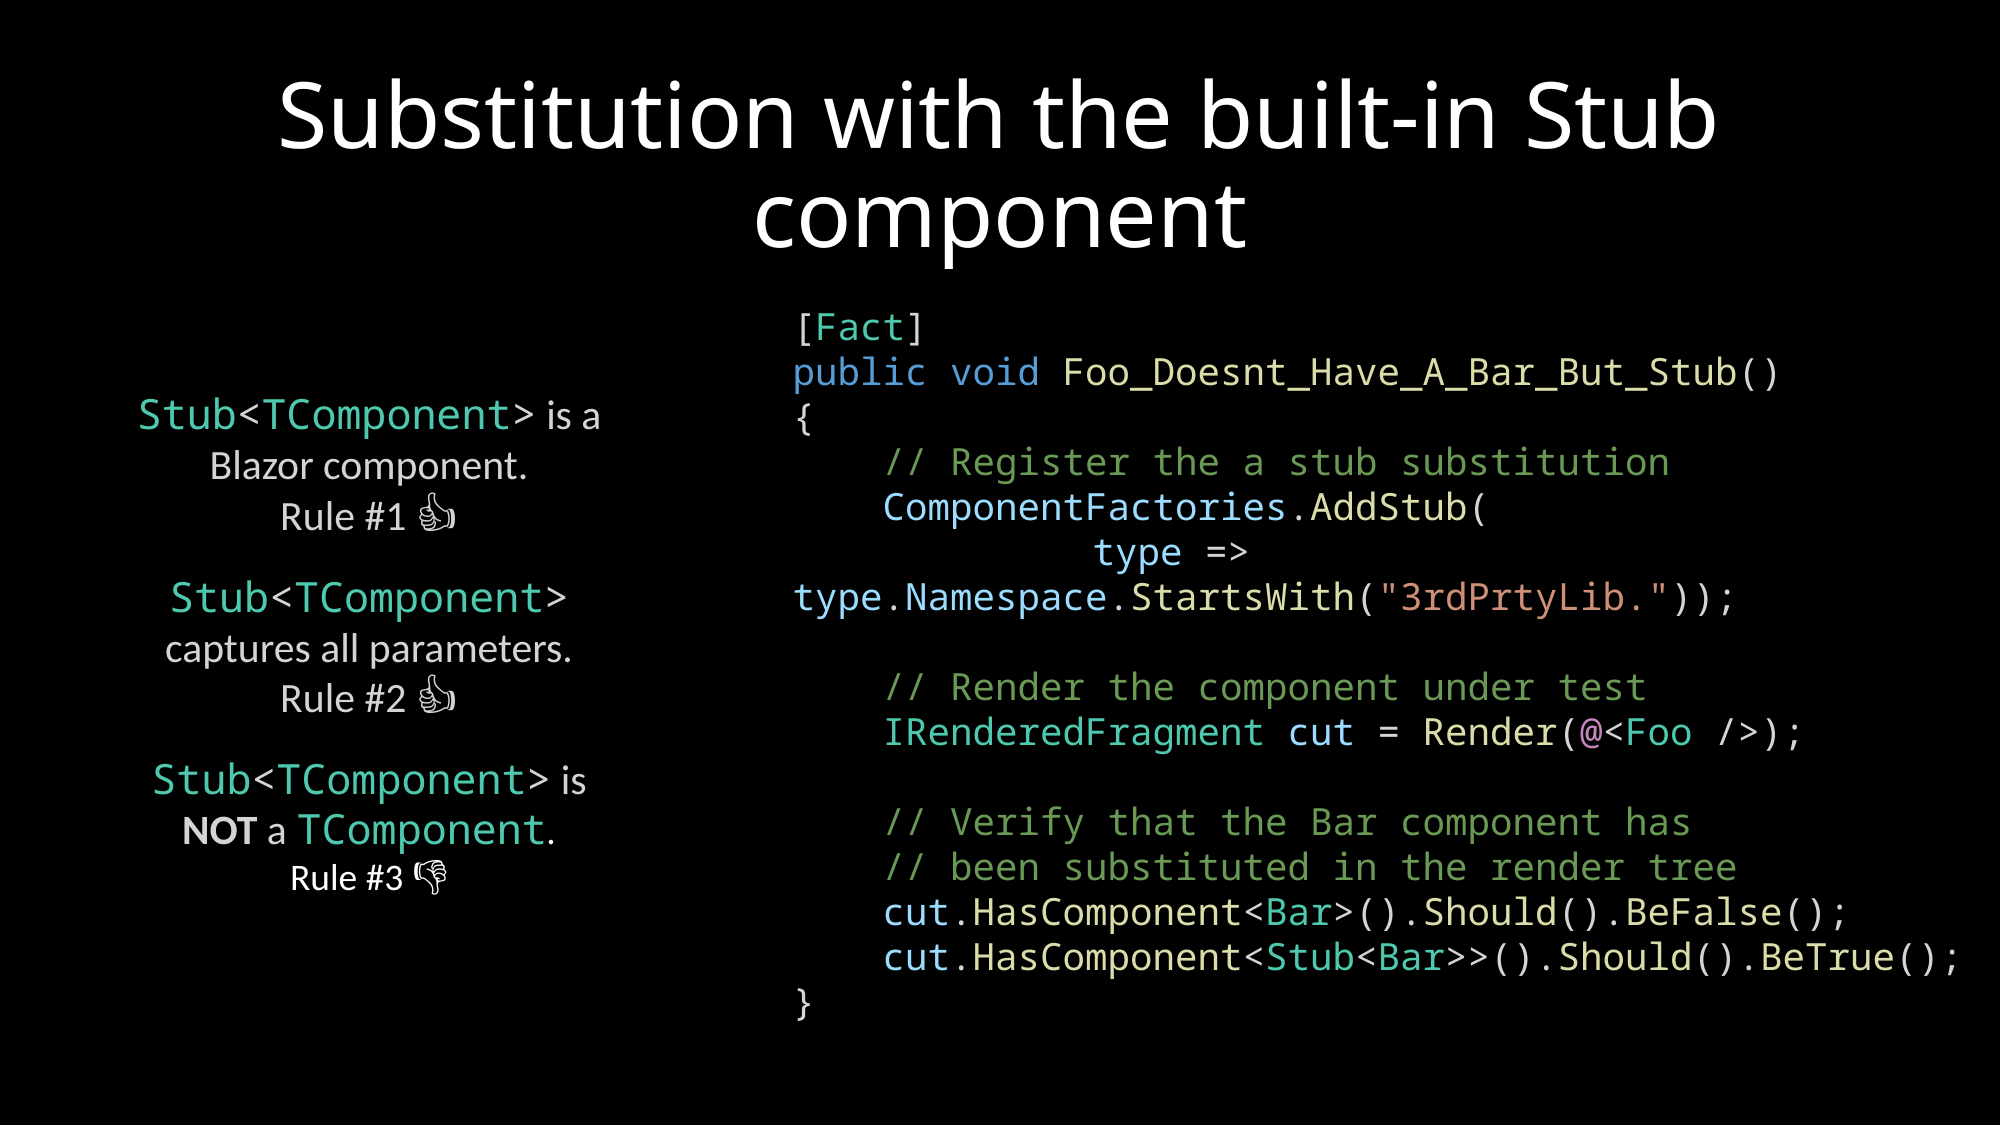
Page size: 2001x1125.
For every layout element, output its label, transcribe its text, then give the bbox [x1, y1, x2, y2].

text_box Stub<TComponent> is NOT a TComponent. Rule #3 👎 [100, 745, 638, 906]
text_box Stub<TComponent> captures all parameters. Rule #2 👍 [92, 563, 646, 729]
text_box Stub<TComponent> is a Blazor component. Rule #1 👍 [100, 380, 638, 546]
text_box [Fact] public void Foo_Doesnt_Have_A_Bar_But_Stub() { // Register the a stub substitution ComponentFactories.AddStub( type => type.Namespace.StartsWith("3rdPrtyLib.")); // Render the component under test IRenderedFragment cut = Render(@<Foo />); // Verify that the Bar component has // been substituted in the render tree cut.HasComponent<Bar>().Should().BeFalse(); cut.HasComponent<Stub<Bar>>().Should().BeTrue(); } [777, 295, 2000, 1031]
title Substitution with the built-in Stub component [137, 59, 1863, 278]
